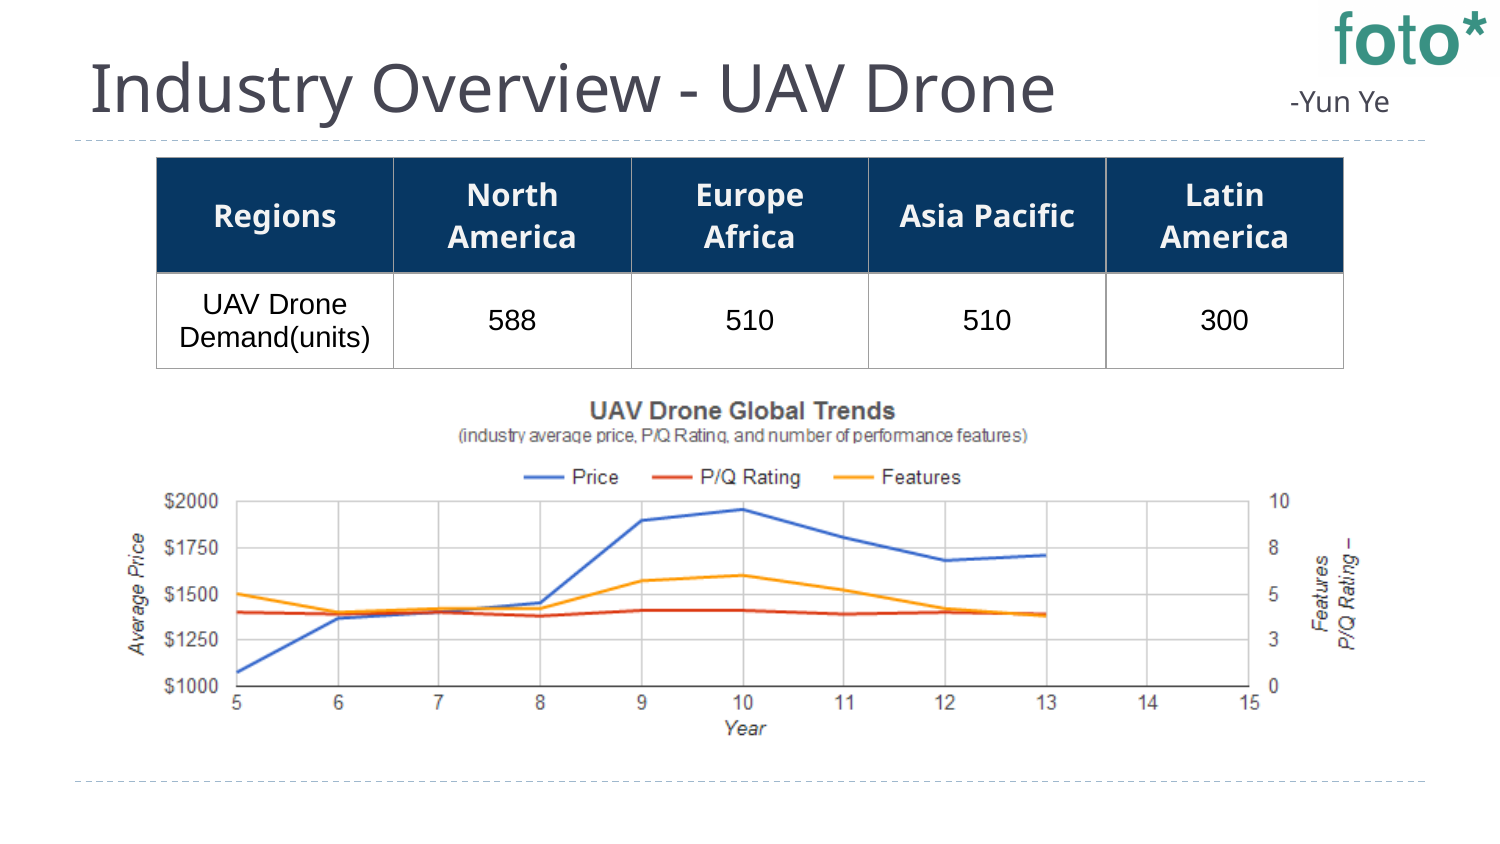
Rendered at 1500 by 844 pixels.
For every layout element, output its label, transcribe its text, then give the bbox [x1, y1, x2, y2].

table_header Asia Pacific [869, 158, 1105, 272]
table_cell 510 [869, 274, 1105, 368]
picture [119, 391, 1381, 758]
table_header Europe Africa [632, 158, 868, 272]
table_header Latin America [1107, 158, 1343, 272]
table_header North America [394, 158, 631, 272]
table_cell UAV Drone Demand(units) [157, 274, 393, 368]
table_cell 300 [1107, 274, 1343, 368]
table_cell 510 [632, 274, 868, 368]
title Industry Overview - UAV Drone -Yun Ye [75, 18, 1425, 141]
picture [1317, 0, 1500, 78]
table_cell 588 [394, 274, 631, 368]
table_header Regions [157, 158, 393, 272]
